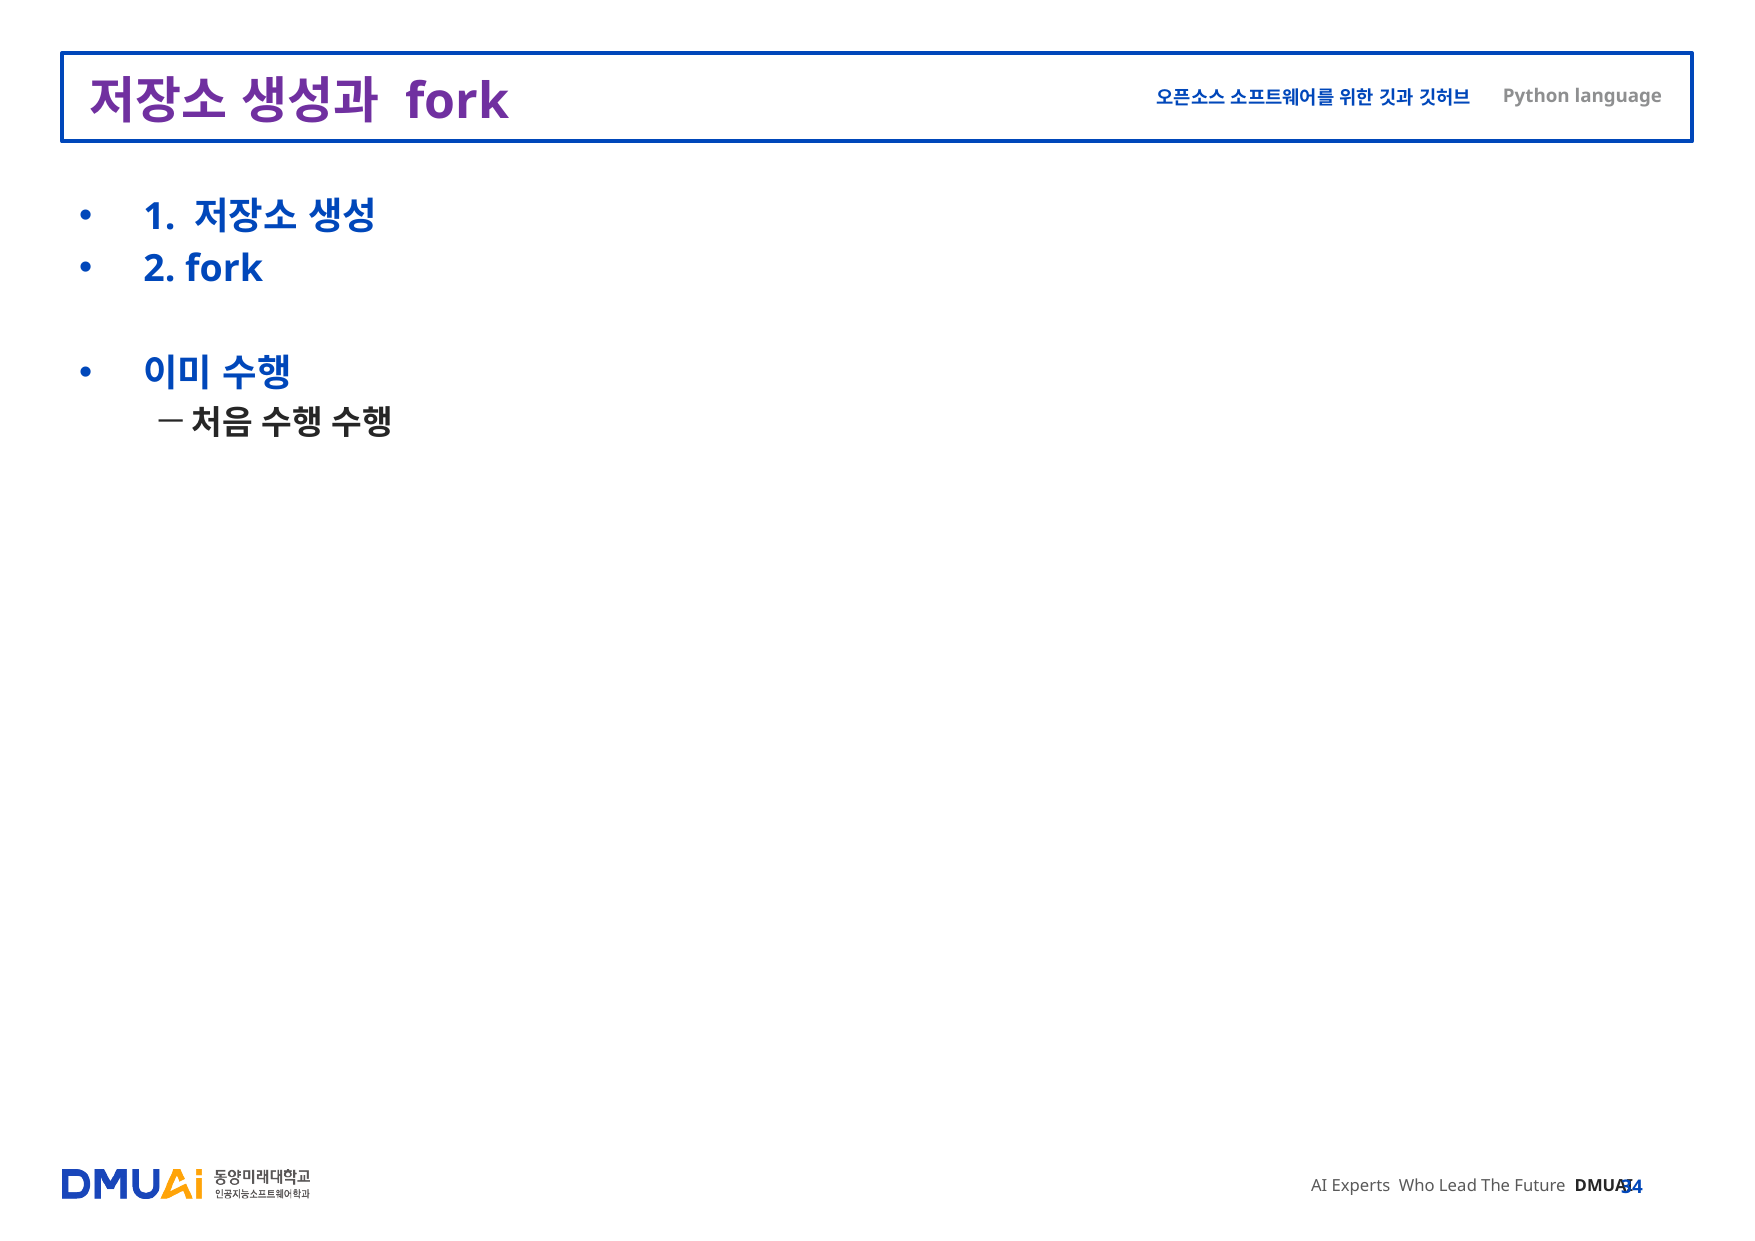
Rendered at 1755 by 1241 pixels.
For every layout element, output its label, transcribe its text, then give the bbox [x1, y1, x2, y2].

title 저장소 생성과 fork [72, 69, 1055, 128]
list 1. 저장소 생성 2. fork 이미 수행 처음 수행 수행 [62, 183, 1681, 1140]
picture [62, 1169, 310, 1199]
